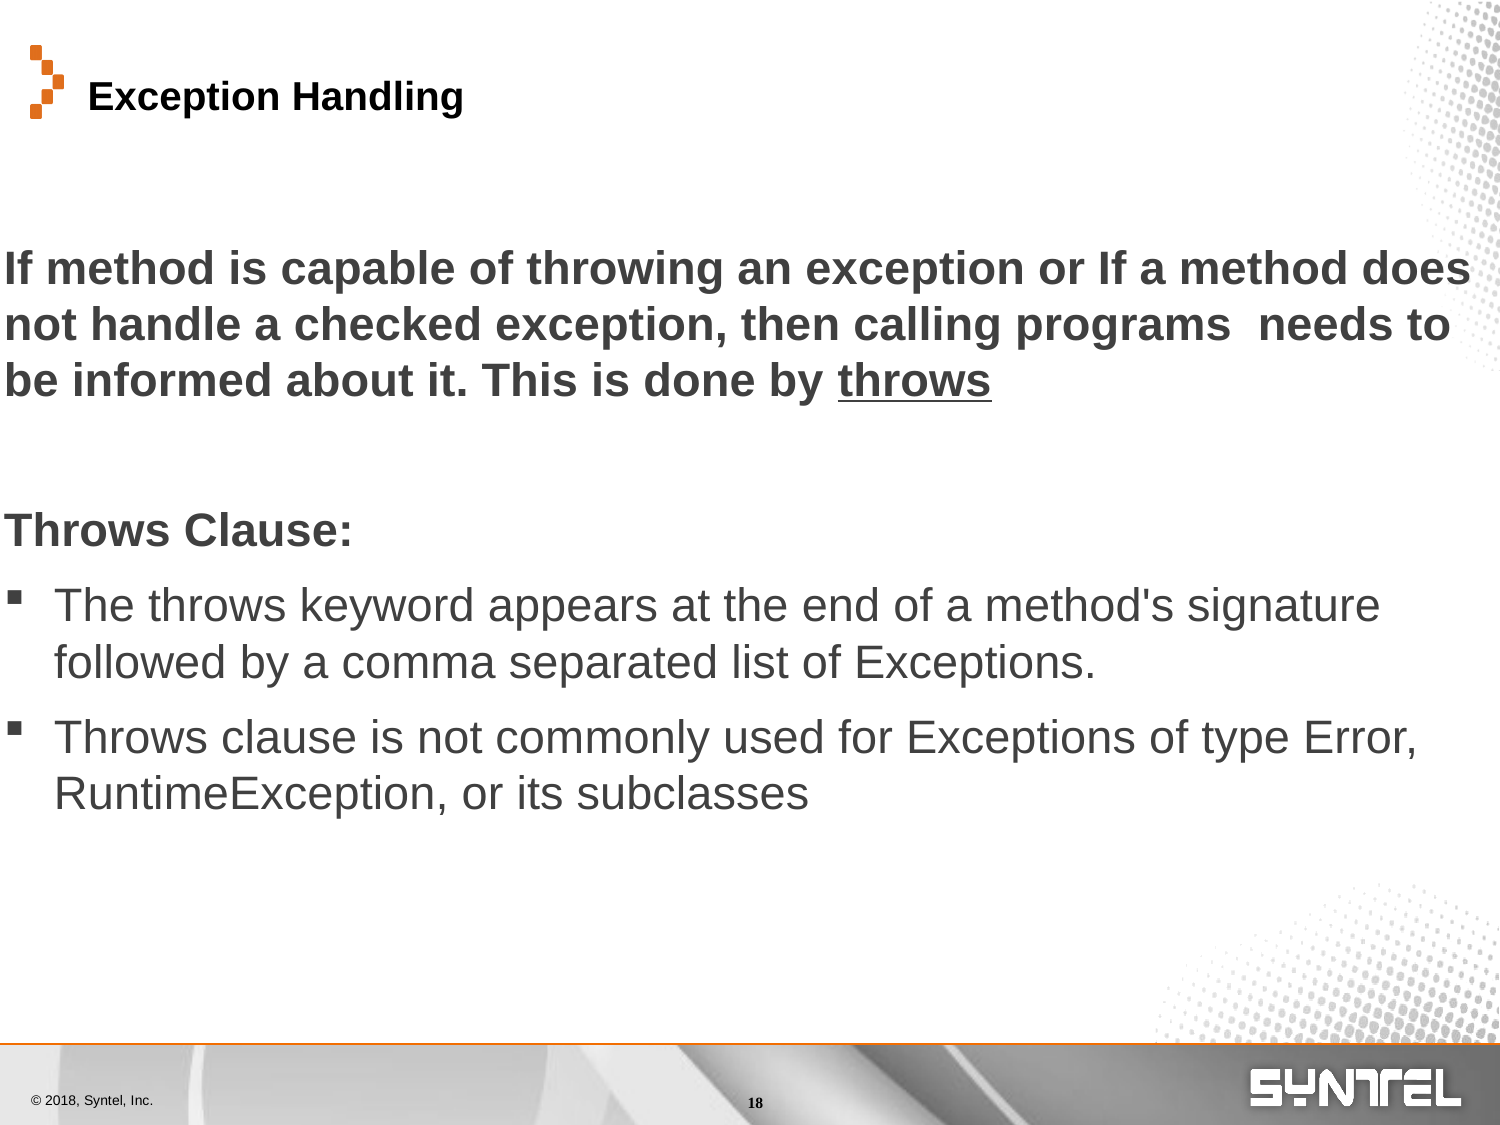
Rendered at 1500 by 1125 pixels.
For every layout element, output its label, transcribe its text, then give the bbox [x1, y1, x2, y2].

picture [1250, 1069, 1462, 1112]
title Exception Handling [87, 62, 1396, 127]
list If method is capable of throwing an exception or If a method does not handle a checked exception, then calling programs needs to be informed about it. This is done by throws Throws Clause: The throws keyword appears at the end of a method's signature followed by a comma separated list of Exceptions. Throws clause is not commonly used for Exceptions of type Error, RuntimeException, or its subclasses [4, 237, 1479, 750]
picture [30, 45, 64, 119]
